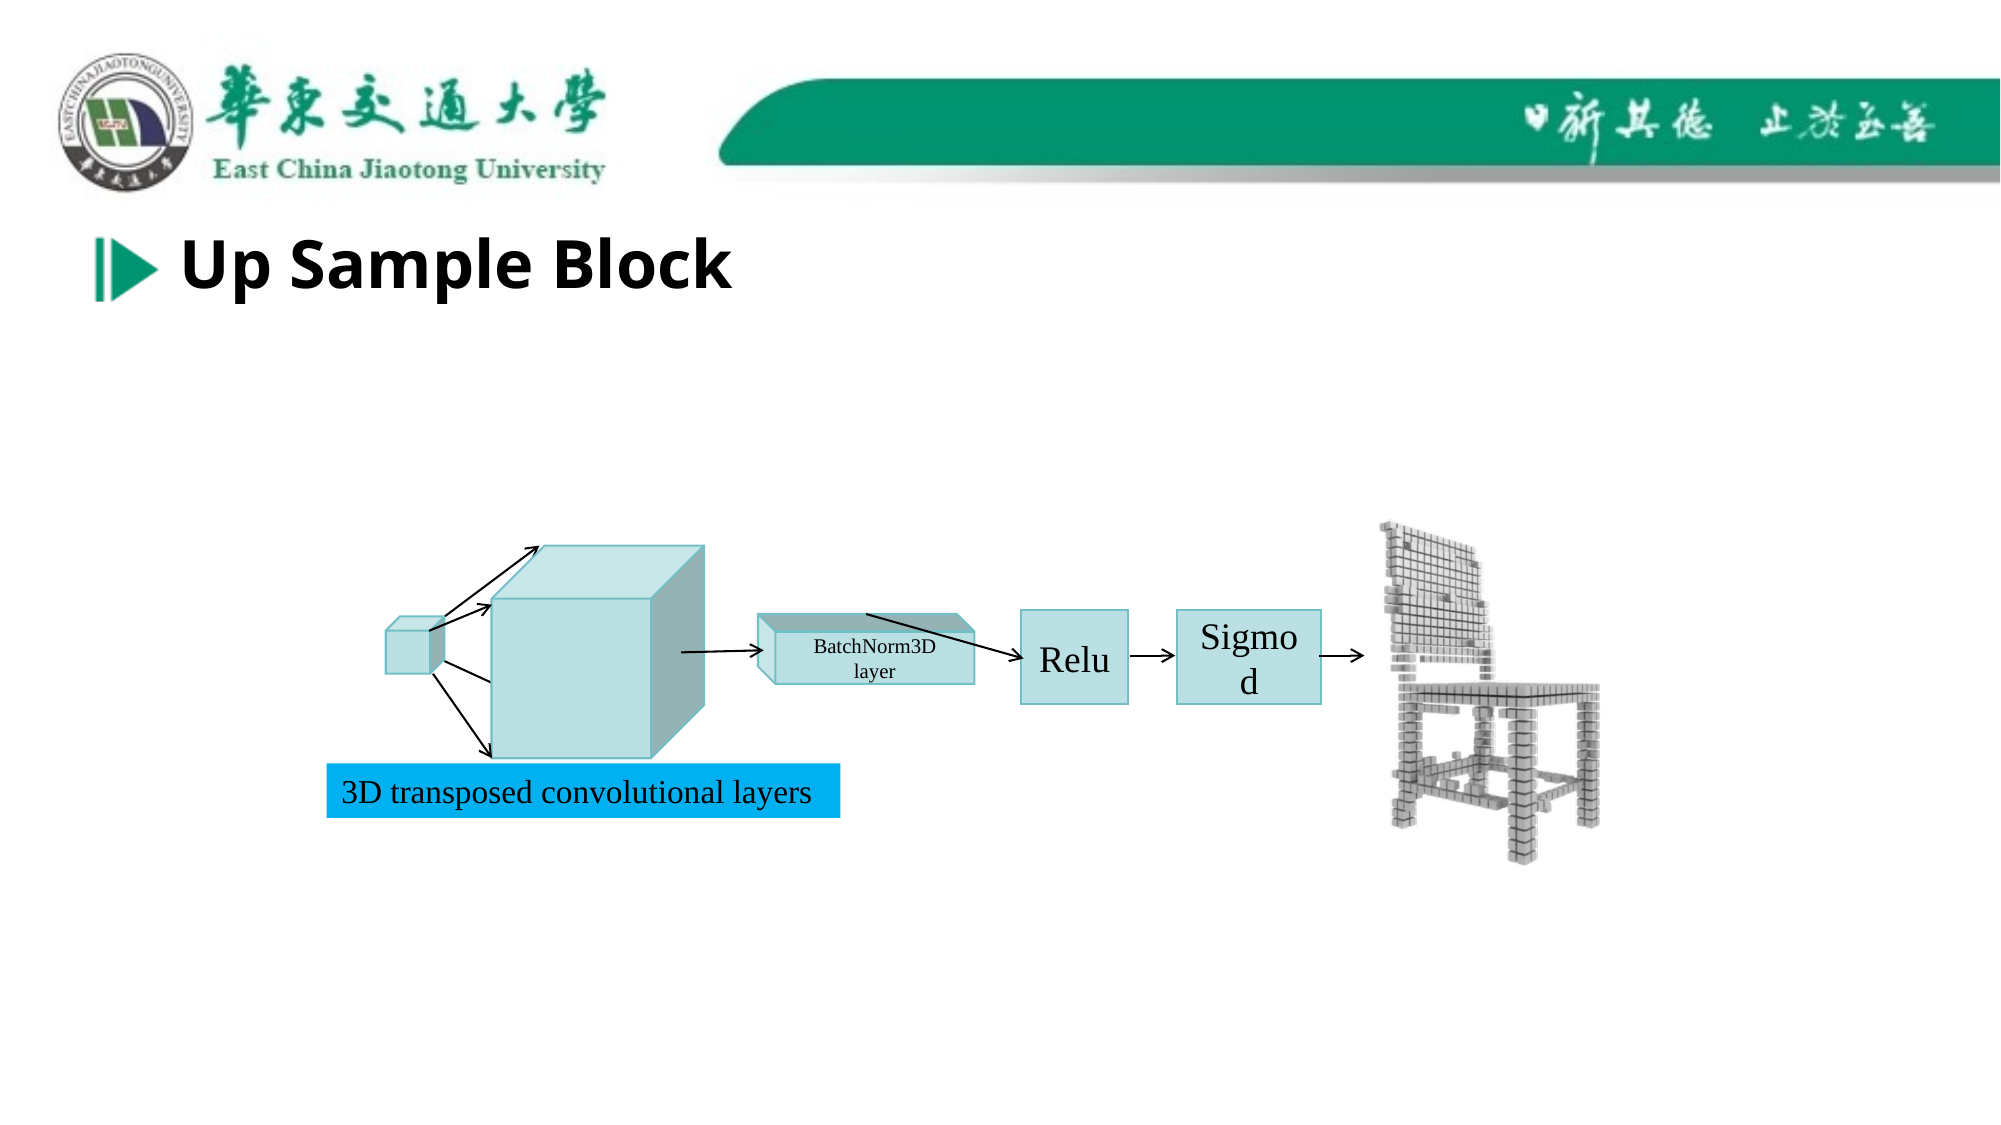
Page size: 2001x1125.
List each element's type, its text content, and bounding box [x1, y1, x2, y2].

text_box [444, 545, 540, 617]
text_box [490, 544, 706, 760]
text_box Relu [1020, 609, 1129, 705]
text_box Sigmod [1176, 609, 1271, 705]
picture [0, 0, 2001, 1125]
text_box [432, 673, 492, 759]
text_box [384, 615, 446, 675]
text_box BatchNorm3D layer [756, 612, 976, 685]
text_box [444, 660, 528, 700]
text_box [429, 604, 493, 631]
text_box 3D transposed convolutional layers [326, 763, 841, 818]
text_box Up Sample Block [165, 214, 1616, 310]
